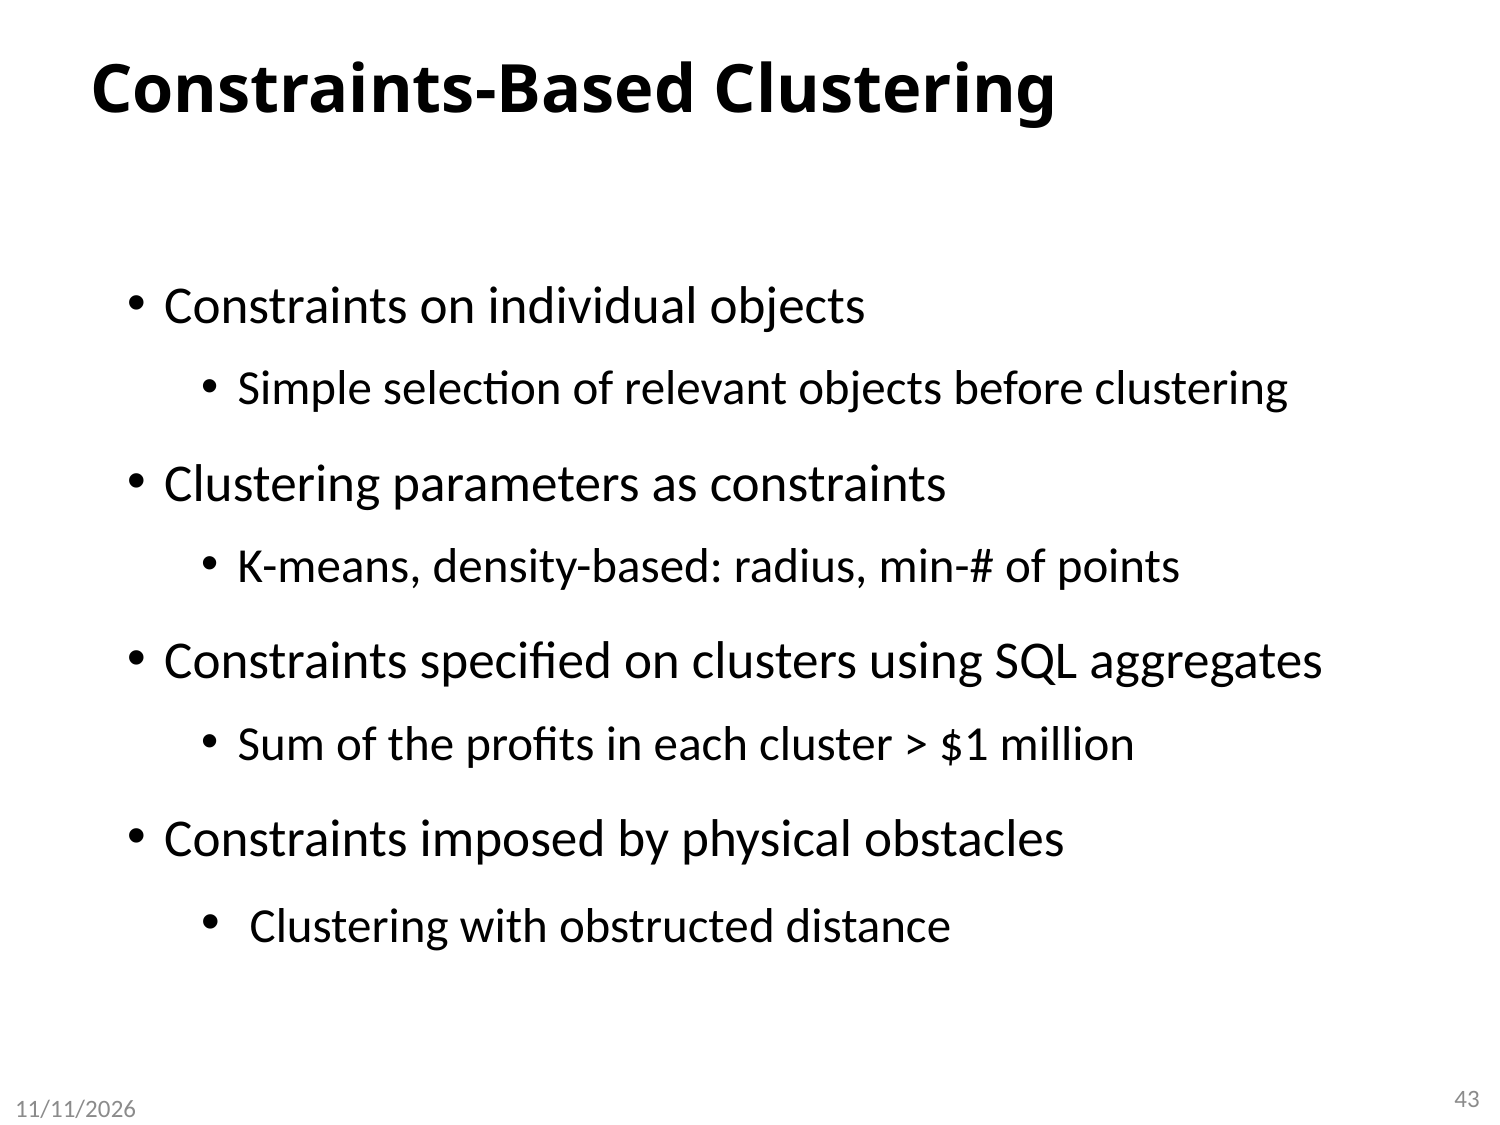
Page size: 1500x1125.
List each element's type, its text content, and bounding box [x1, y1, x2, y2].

slide_number 43 [1157, 1080, 1495, 1116]
list Constraints on individual objects Simple selection of relevant objects before clustering Clustering parameters as constraints K-means, density-based: radius, min-# of points Constraints specified on clusters using SQL aggregates Sum of the profits in each cluster > $1 million Constraints imposed by physical obstacles Clustering with obstructed distance [112, 249, 1369, 964]
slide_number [0, 1089, 338, 1125]
title Constraints-Based Clustering [75, 40, 1369, 142]
